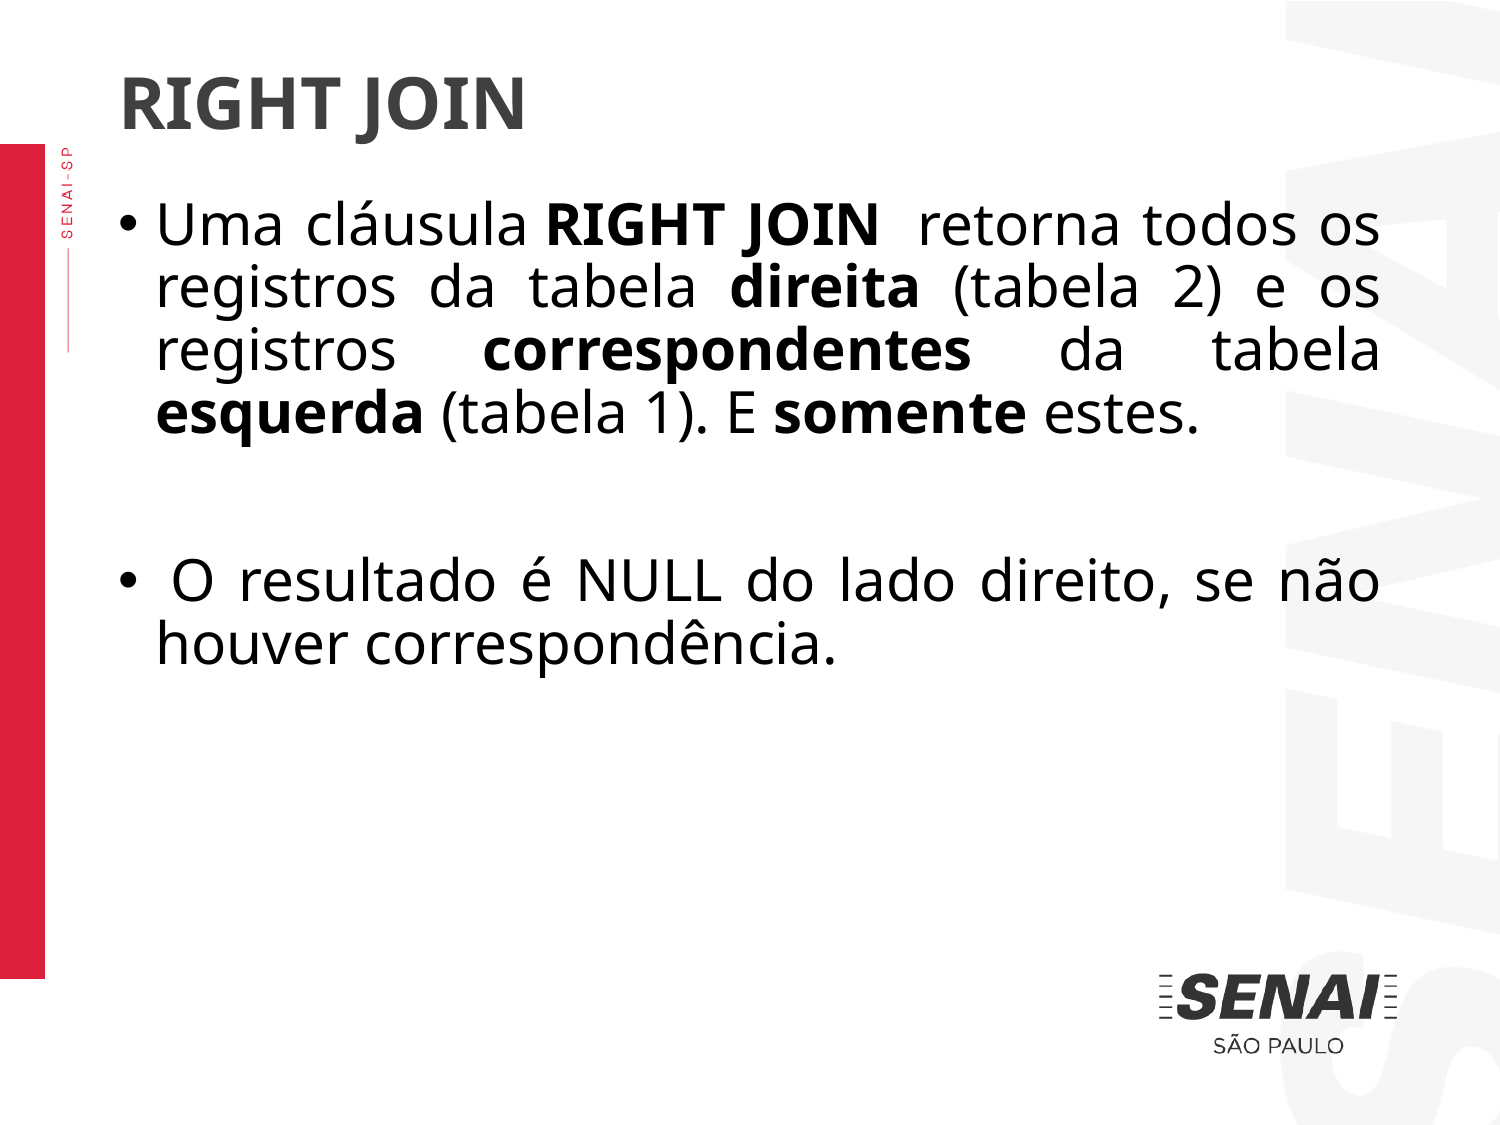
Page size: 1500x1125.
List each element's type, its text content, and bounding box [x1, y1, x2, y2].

list Uma cláusula RIGHT JOIN retorna todos os registros da tabela direita (tabela 2) e os registros correspondentes da tabela esquerda (tabela 1). E somente estes. O resultado é NULL do lado direito, se não houver correspondência. [103, 187, 1397, 1014]
picture [0, 0, 1500, 1125]
list RIGHT JOIN [103, 59, 1397, 153]
